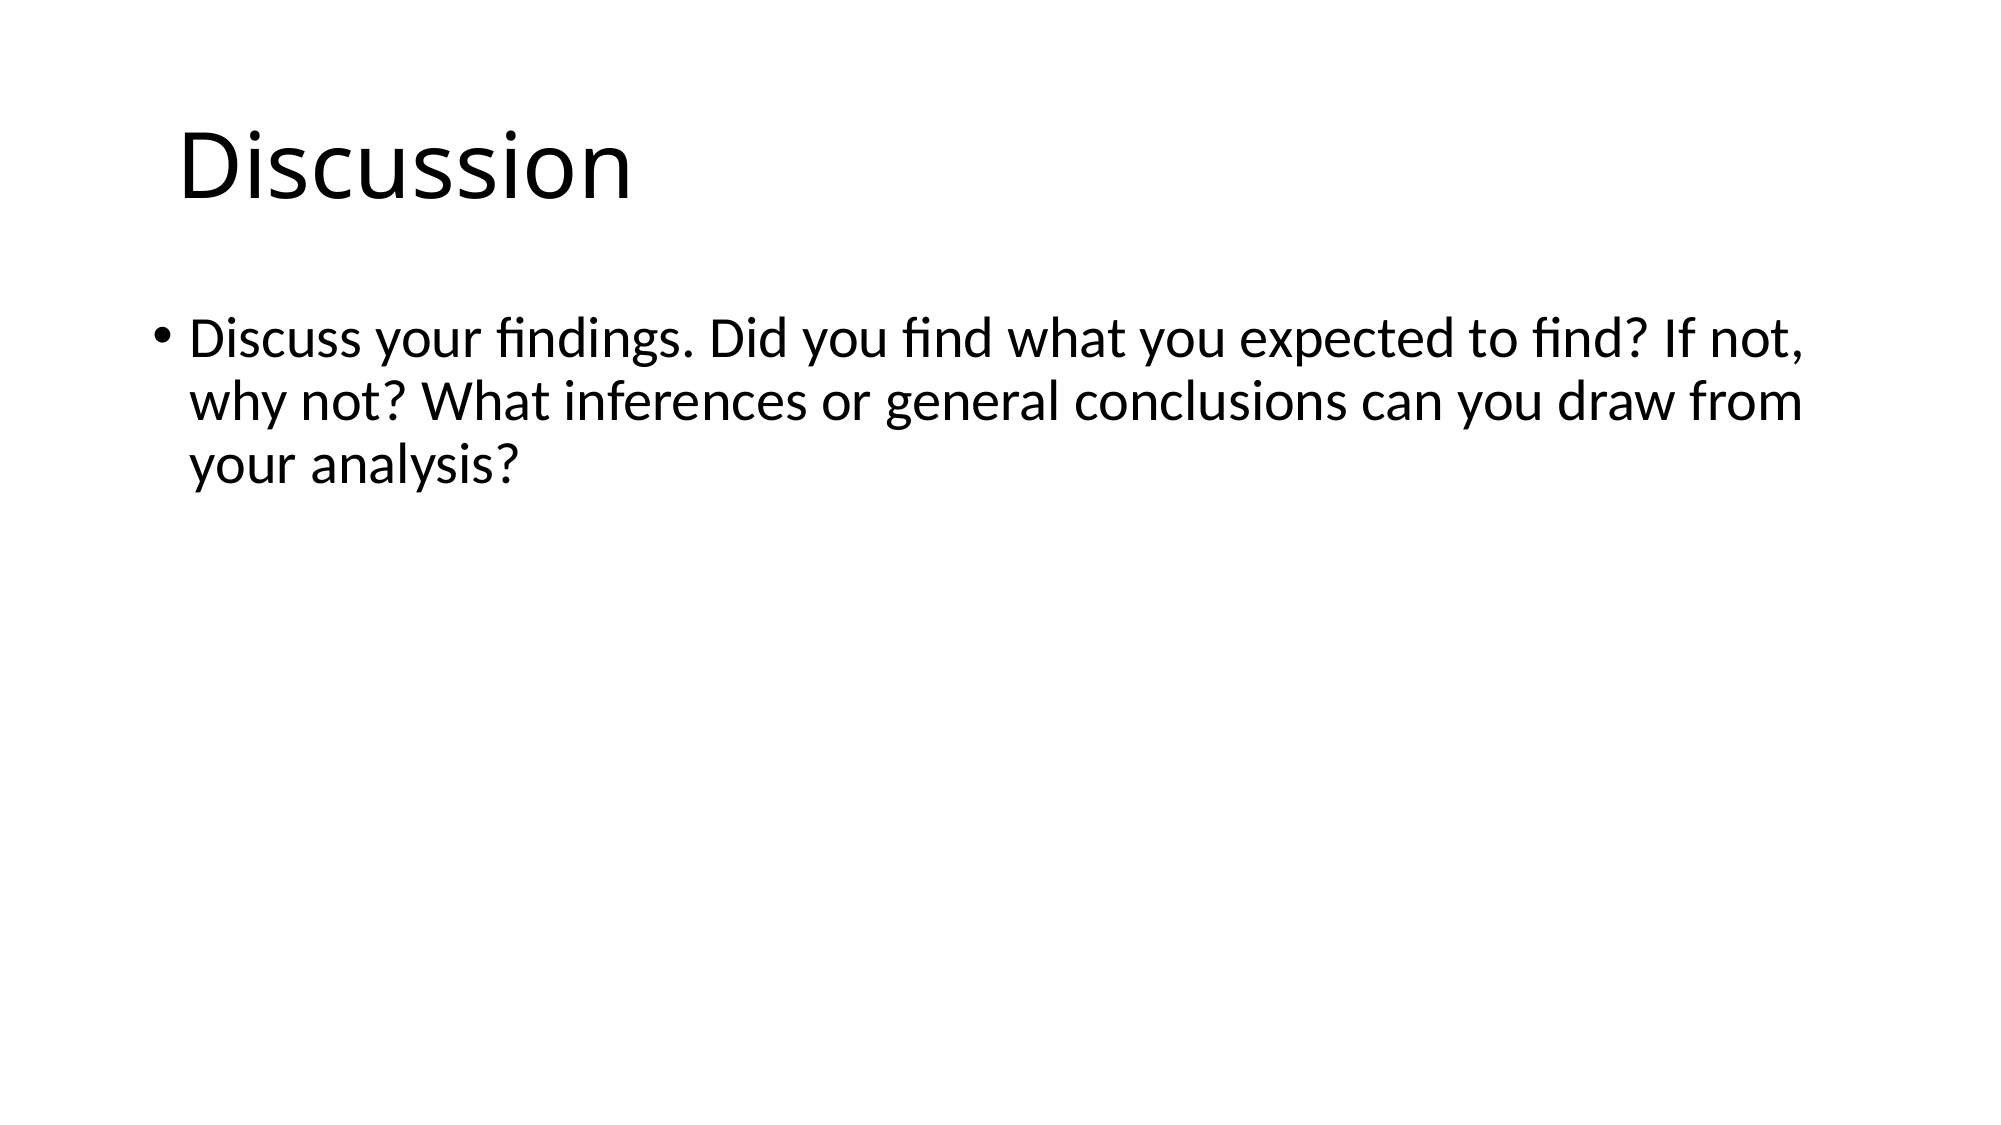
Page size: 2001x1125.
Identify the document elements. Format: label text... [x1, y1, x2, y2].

title Discussion [137, 59, 1863, 278]
list Discuss your findings. Did you find what you expected to find? If not, why not? What inferences or general conclusions can you draw from your analysis? [137, 299, 1863, 1014]
